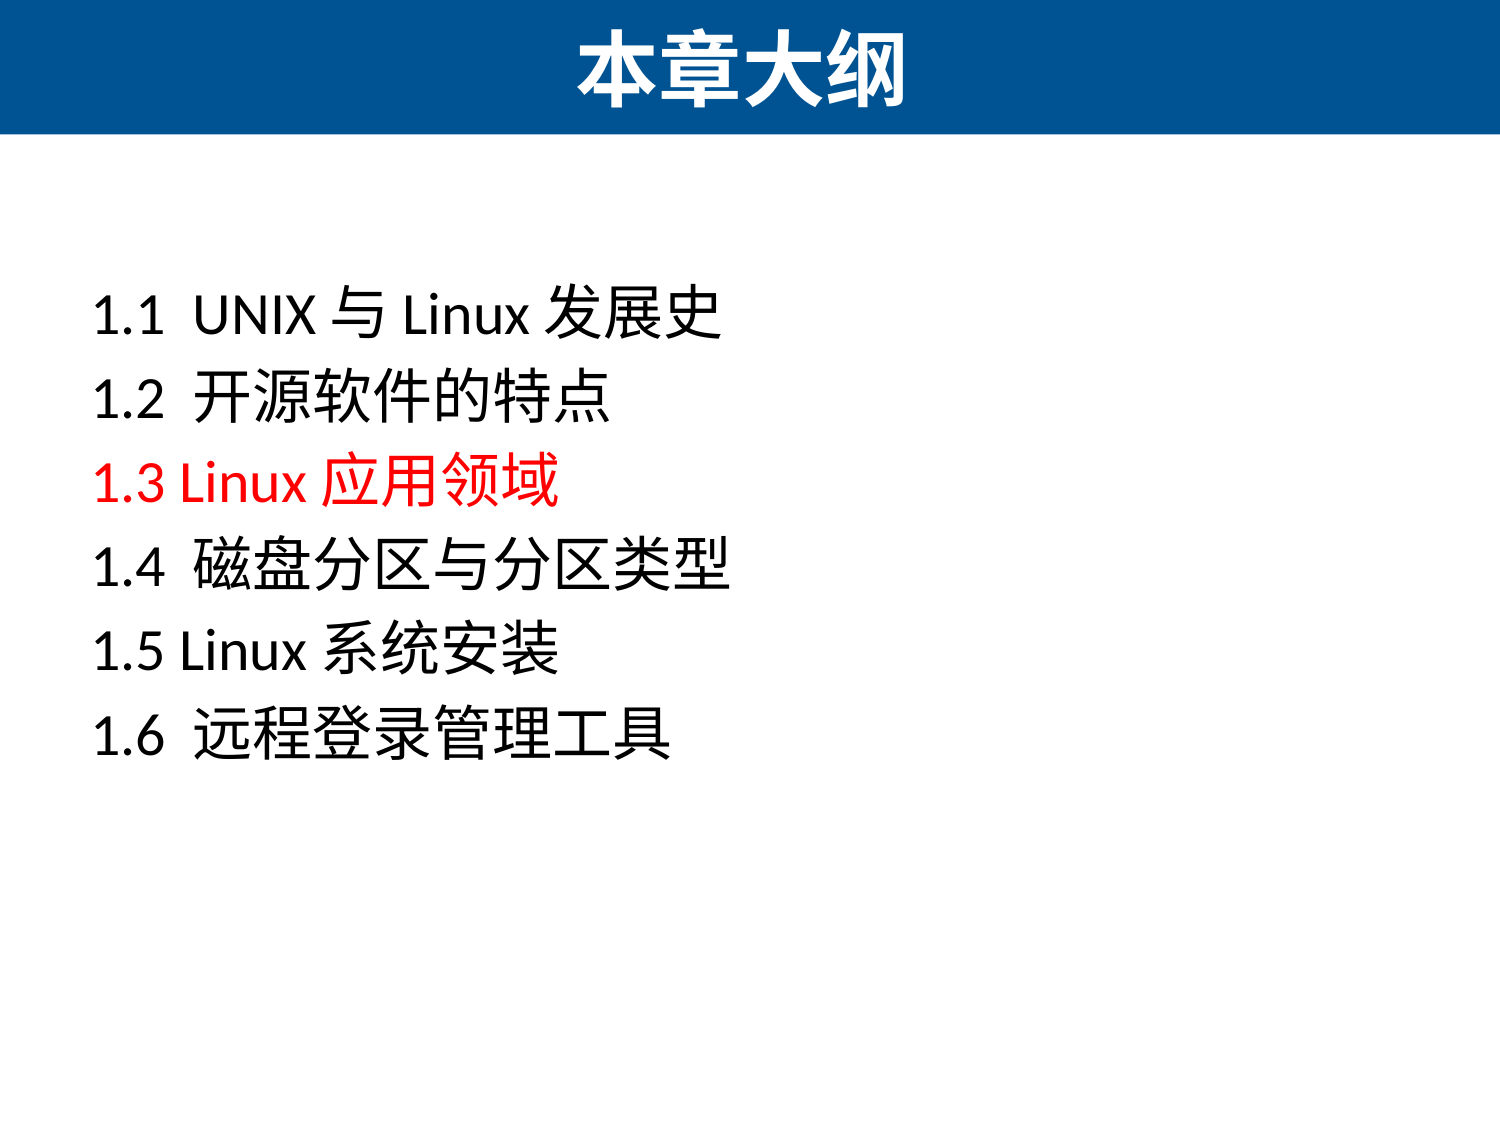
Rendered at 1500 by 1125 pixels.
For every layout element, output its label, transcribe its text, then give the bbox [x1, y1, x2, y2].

list 1.1 UNIX与Linux发展史 1.2 开源软件的特点 1.3 Linux应用领域 1.4 磁盘分区与分区类型 1.5 Linux系统安装 1.6 远程登录管理工具 [75, 267, 1093, 776]
title 本章大纲 [2, 0, 1483, 135]
